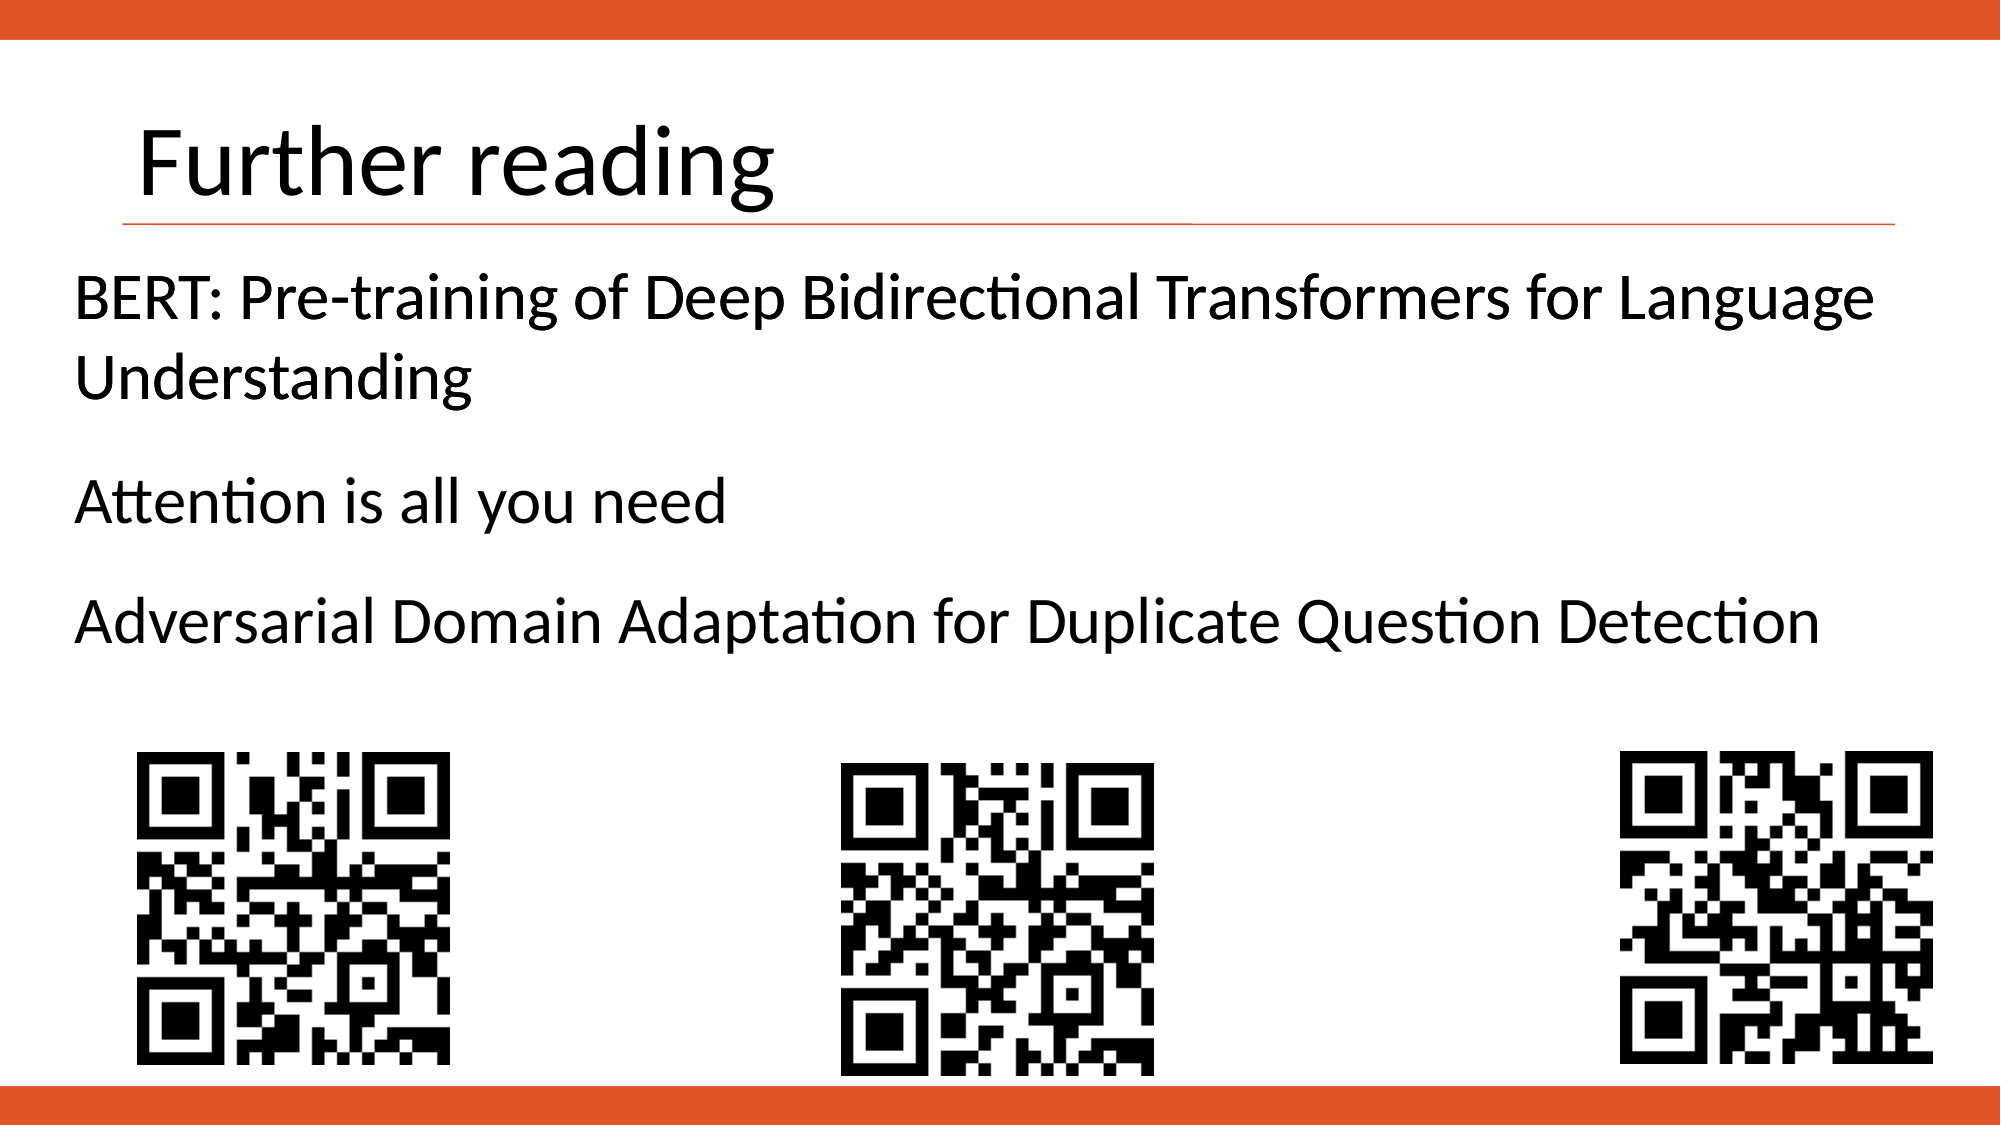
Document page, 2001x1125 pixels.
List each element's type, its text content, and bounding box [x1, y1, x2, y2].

text_box Further reading [122, 99, 1895, 225]
picture [1619, 751, 1933, 1065]
text_box BERT: Pre-training of Deep Bidirectional Transformers for Language Understanding [59, 245, 1920, 420]
text_box Attention is all you need [59, 450, 1920, 545]
picture [840, 763, 1154, 1076]
picture [137, 752, 451, 1066]
text_box Adversarial Domain Adaptation for Duplicate Question Detection [59, 570, 1920, 745]
